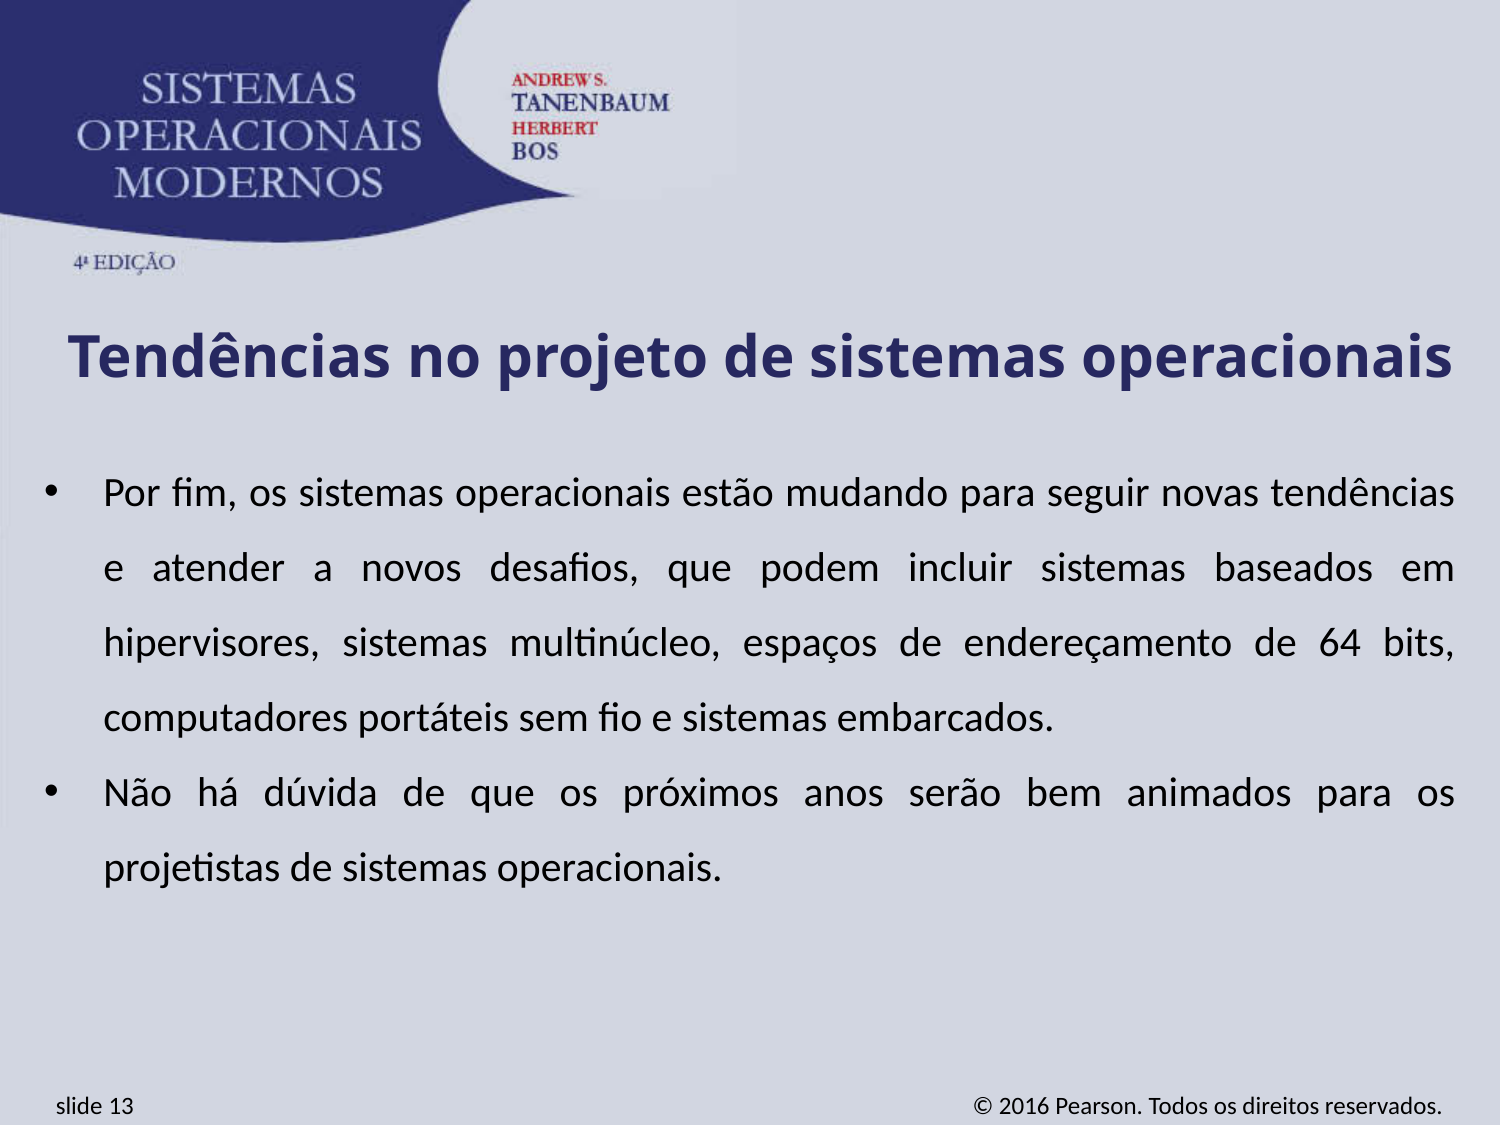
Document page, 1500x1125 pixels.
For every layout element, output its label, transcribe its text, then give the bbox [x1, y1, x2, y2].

text_box Por fim, os sistemas operacionais estão mudando para seguir novas tendências e atender a novos desafios, que podem incluir sistemas baseados em hipervisores, sistemas multinúcleo, espaços de endereçamento de 64 bits, computadores portáteis sem fio e sistemas embarcados. Não há dúvida de que os próximos anos serão bem animados para os projetistas de sistemas operacionais. [29, 432, 1471, 898]
text_box Tendências no projeto de sistemas operacionais [53, 311, 1471, 396]
picture [0, 0, 1500, 1125]
